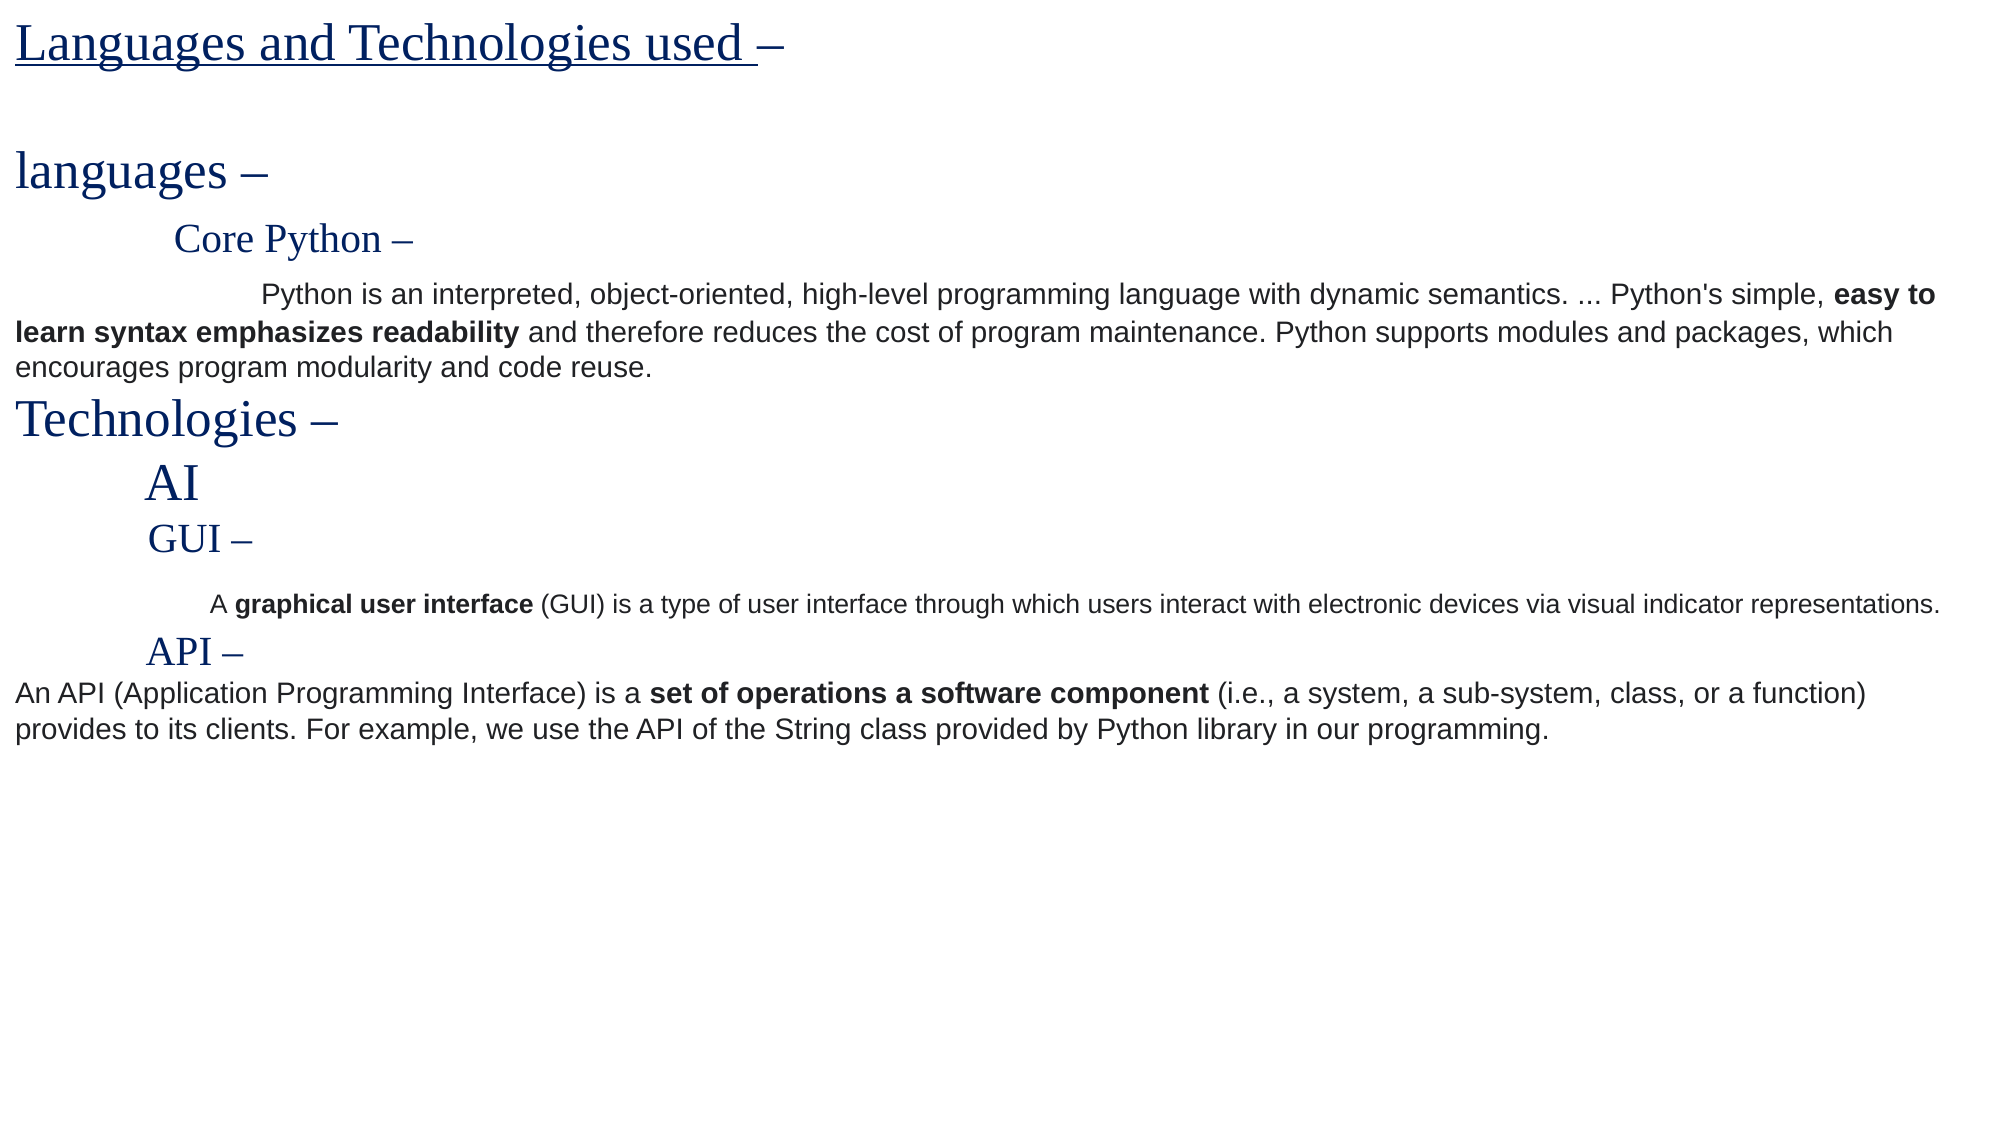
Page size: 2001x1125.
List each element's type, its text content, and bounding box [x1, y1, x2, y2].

title Languages and Technologies used – languages – Core Python – Python is an interpreted, object-oriented, high-level programming language with dynamic semantics. ... Python's simple, easy to learn syntax emphasizes readability and therefore reduces the cost of program maintenance. Python supports modules and packages, which encourages program modularity and code reuse. Technologies – AI GUI – A graphical user interface (GUI) is a type of user interface through which users interact with electronic devices via visual indicator representations. API – An API (Application Programming Interface) is a set of operations a software component (i.e., a system, a sub-system, class, or a function) provides to its clients. For example, we use the API of the String class provided by Python library in our programming. [0, 0, 1977, 1125]
